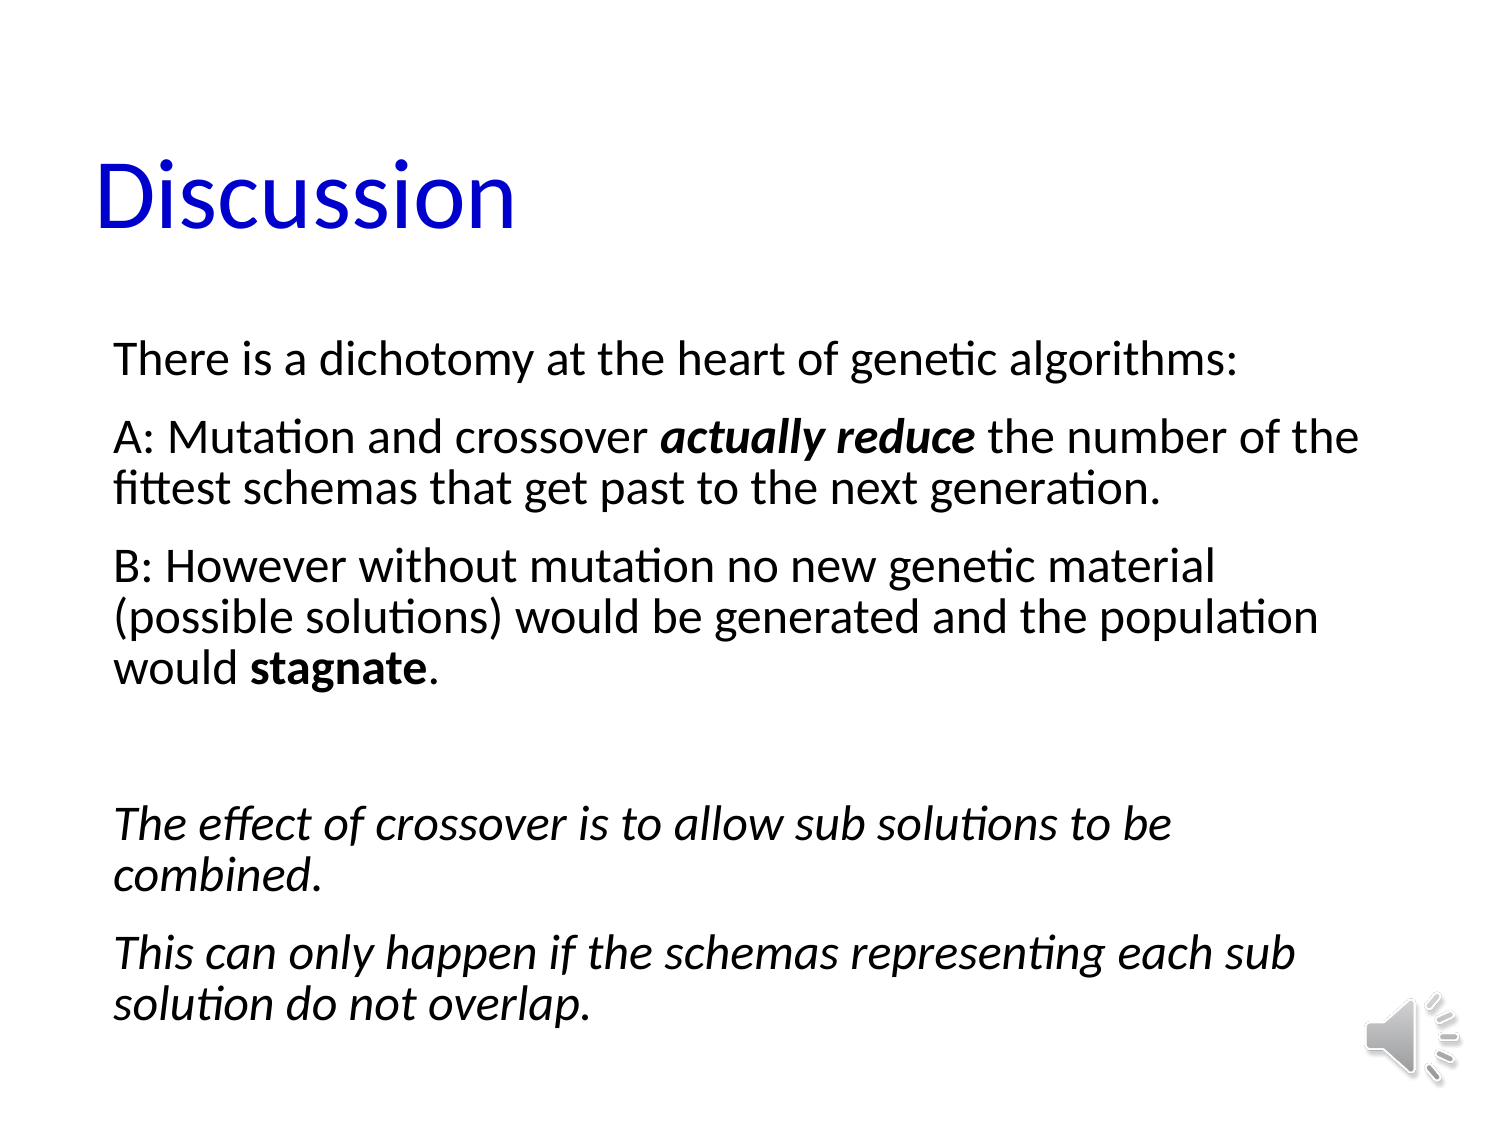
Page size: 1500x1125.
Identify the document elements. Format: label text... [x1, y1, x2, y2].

list There is a dichotomy at the heart of genetic algorithms: A: Mutation and crossover actually reduce the number of the fittest schemas that get past to the next generation. B: However without mutation no new genetic material (possible solutions) would be generated and the population would stagnate. The effect of crossover is to allow sub solutions to be combined. This can only happen if the schemas representing each sub solution do not overlap. [83, 326, 1407, 1041]
picture [1364, 989, 1465, 1090]
title Discussion [79, 60, 1405, 333]
